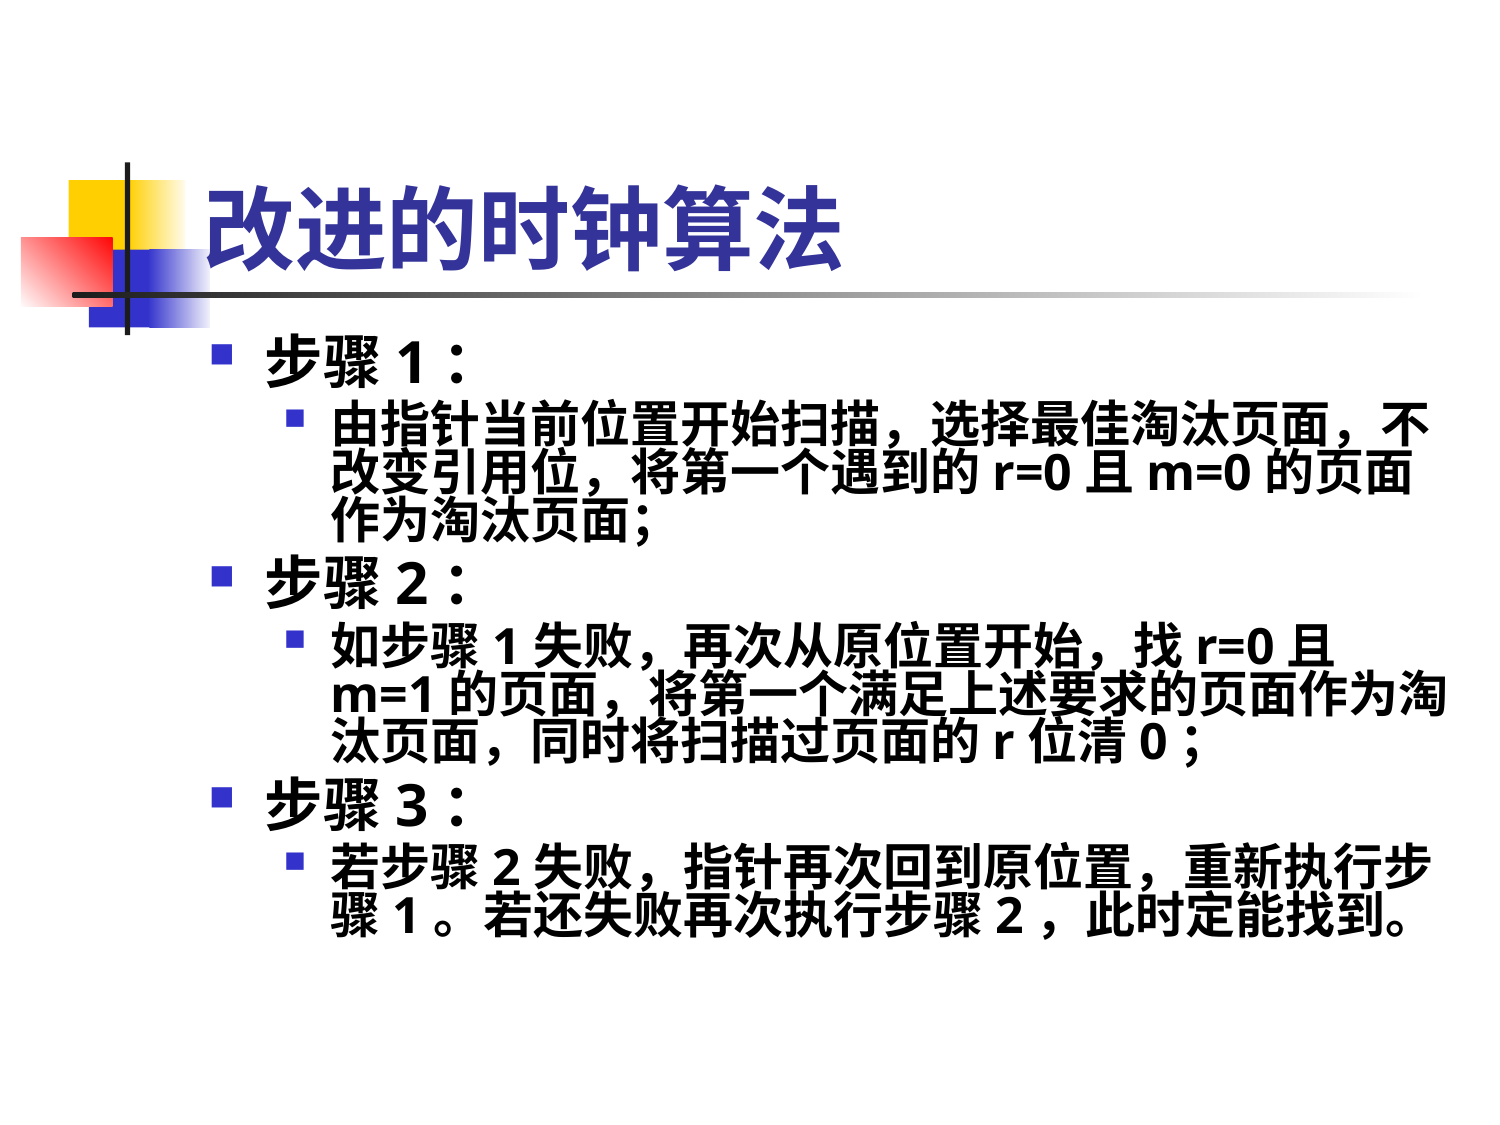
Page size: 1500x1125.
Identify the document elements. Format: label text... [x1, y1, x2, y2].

list 步骤1： 由指针当前位置开始扫描，选择最佳淘汰页面，不改变引用位，将第一个遇到的r=0且m=0的页面作为淘汰页面； 步骤2： 如步骤1失败，再次从原位置开始，找r=0且m=1的页面，将第一个满足上述要求的页面作为淘汰页面，同时将扫描过页面的r位清0； 步骤3： 若步骤2失败，指针再次回到原位置，重新执行步骤1。若还失败再次执行步骤2，此时定能找到。 [193, 330, 1470, 1007]
title 改进的时钟算法 [188, 101, 1468, 289]
